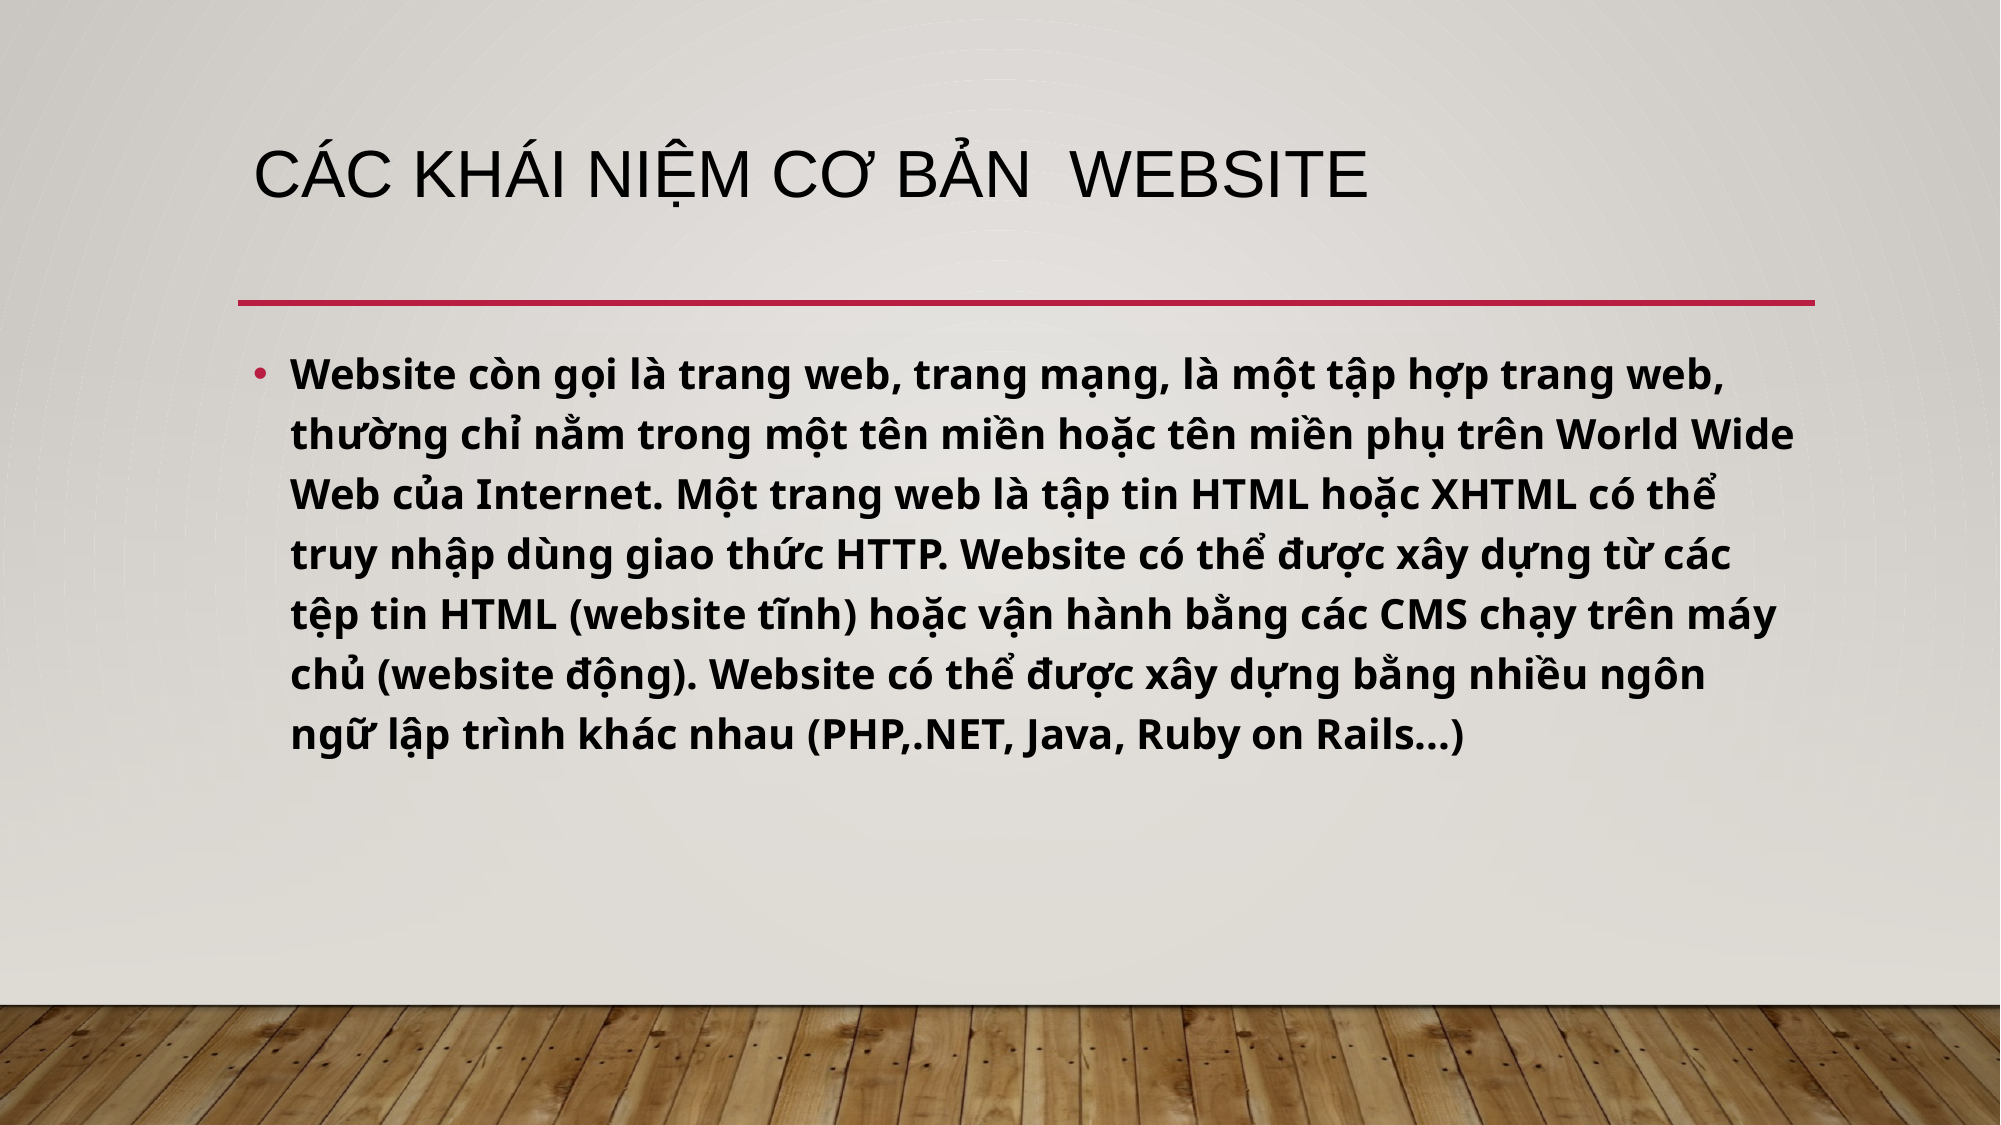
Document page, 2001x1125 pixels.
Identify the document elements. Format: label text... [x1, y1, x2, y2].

title Các khái niệm cơ bản websitE [238, 131, 1814, 305]
picture [0, 1005, 2000, 1125]
list Website còn gọi là trang web, trang mạng, là một tập hợp trang web, thường chỉ nằm trong một tên miền hoặc tên miền phụ trên World Wide Web của Internet. Một trang web là tập tin HTML hoặc XHTML có thể truy nhập dùng giao thức HTTP. Website có thể được xây dựng từ các tệp tin HTML (website tĩnh) hoặc vận hành bằng các CMS chạy trên máy chủ (website động). Website có thể được xây dựng bằng nhiều ngôn ngữ lập trình khác nhau (PHP,.NET, Java, Ruby on Rails...) [238, 330, 1814, 897]
